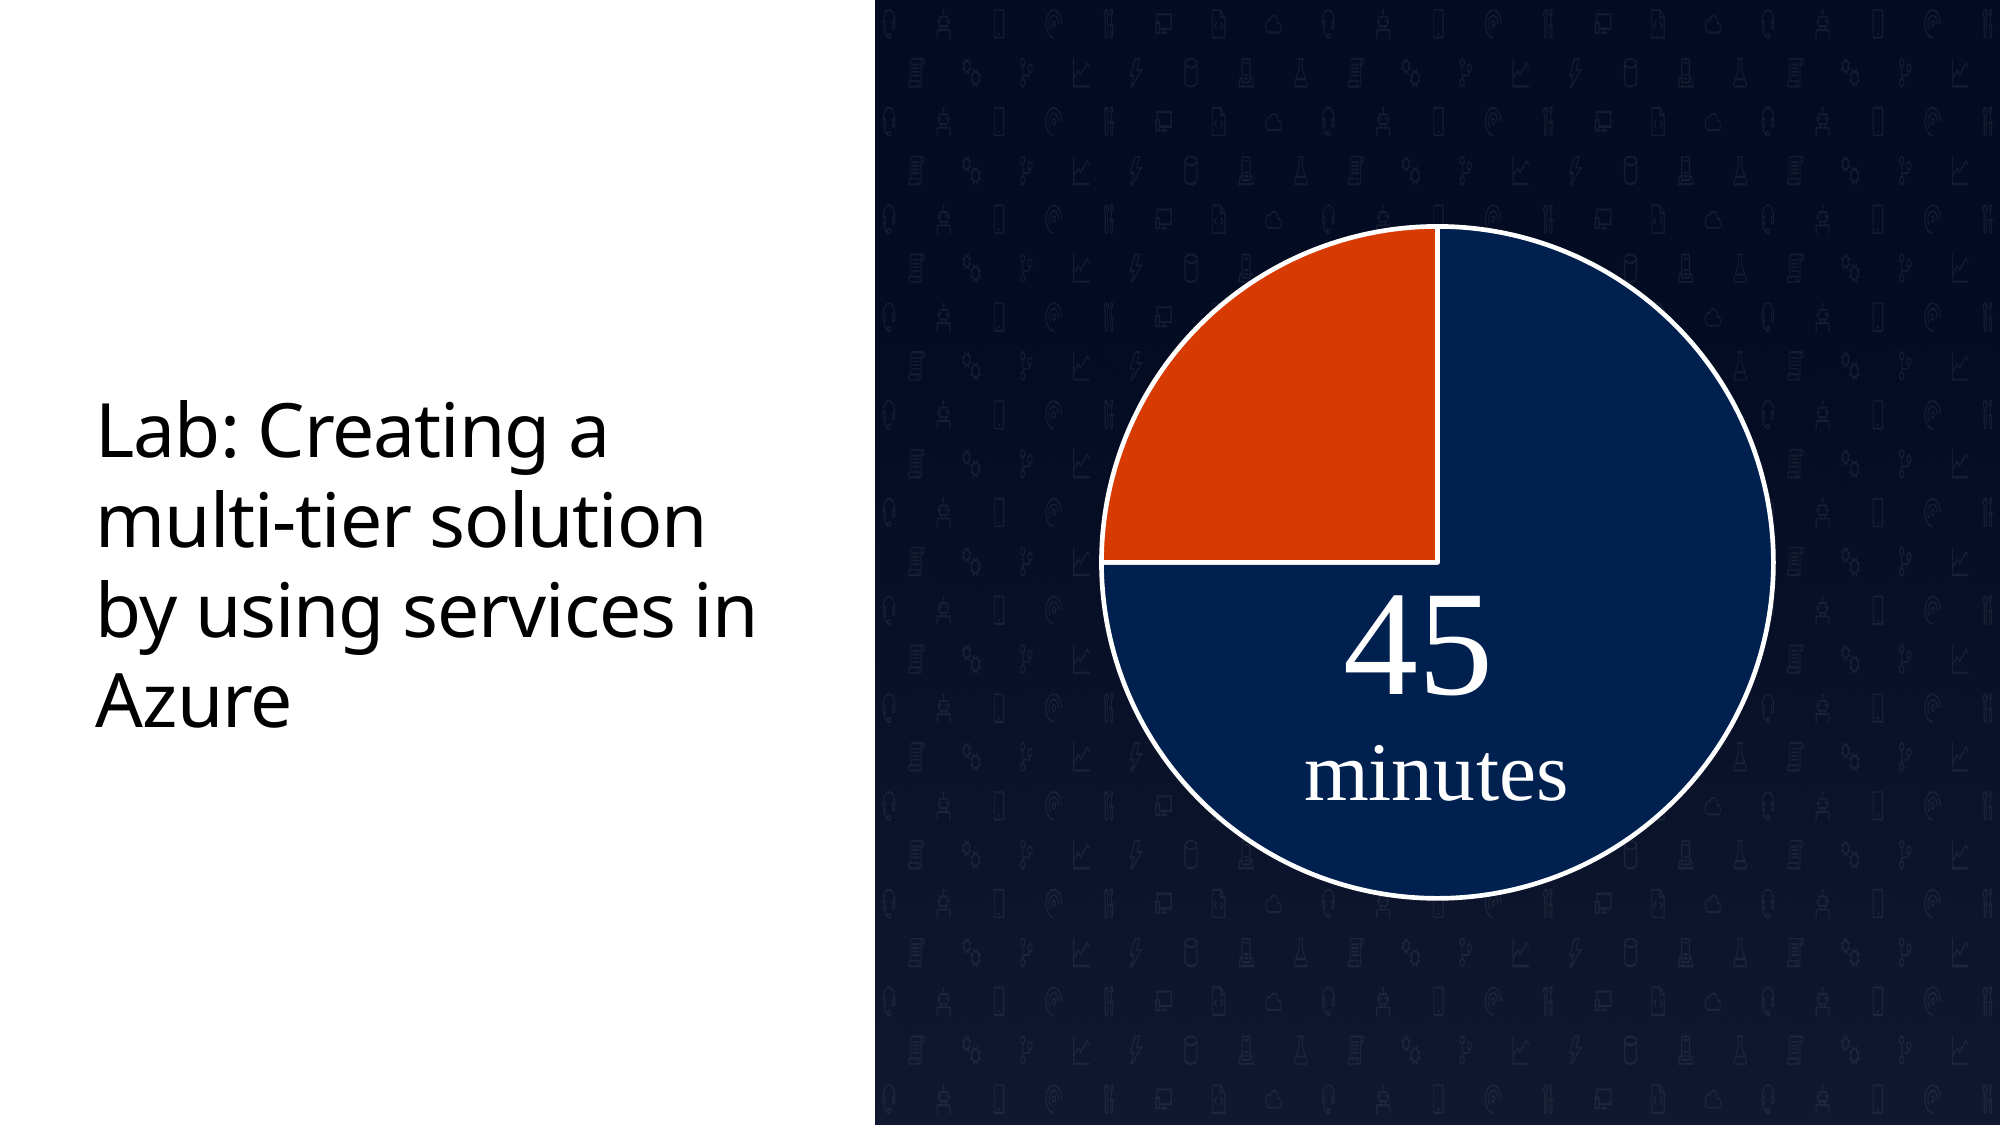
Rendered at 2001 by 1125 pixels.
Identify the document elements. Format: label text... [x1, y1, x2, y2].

title Lab: Creating a multi-tier solution by using services in Azure [95, 380, 779, 745]
picture [874, 0, 2000, 1125]
chart [912, 212, 1963, 913]
